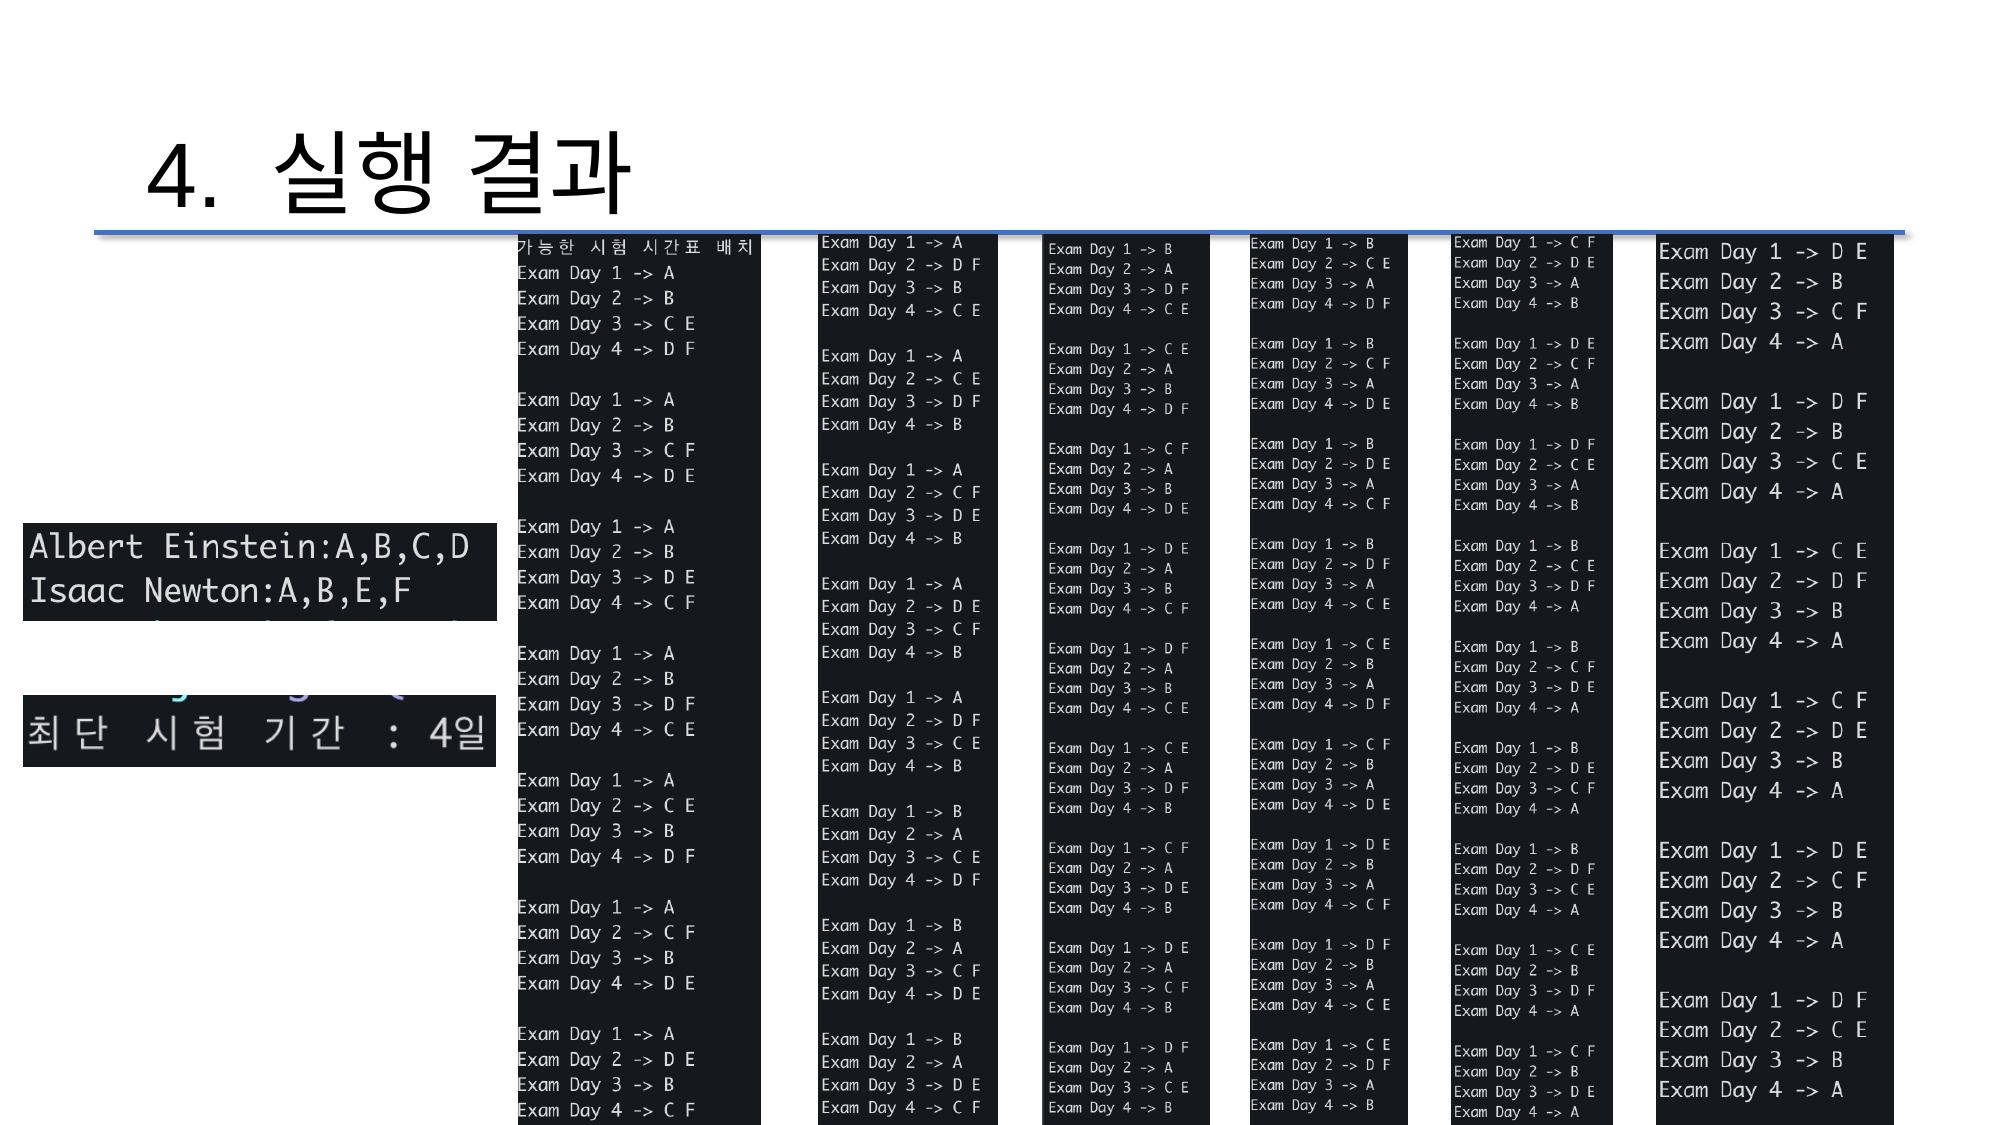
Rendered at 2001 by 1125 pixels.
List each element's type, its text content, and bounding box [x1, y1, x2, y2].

picture [92, 228, 1920, 1125]
picture [23, 695, 497, 768]
text_box 4. 실행 결과 [131, 108, 650, 234]
picture [23, 523, 497, 621]
